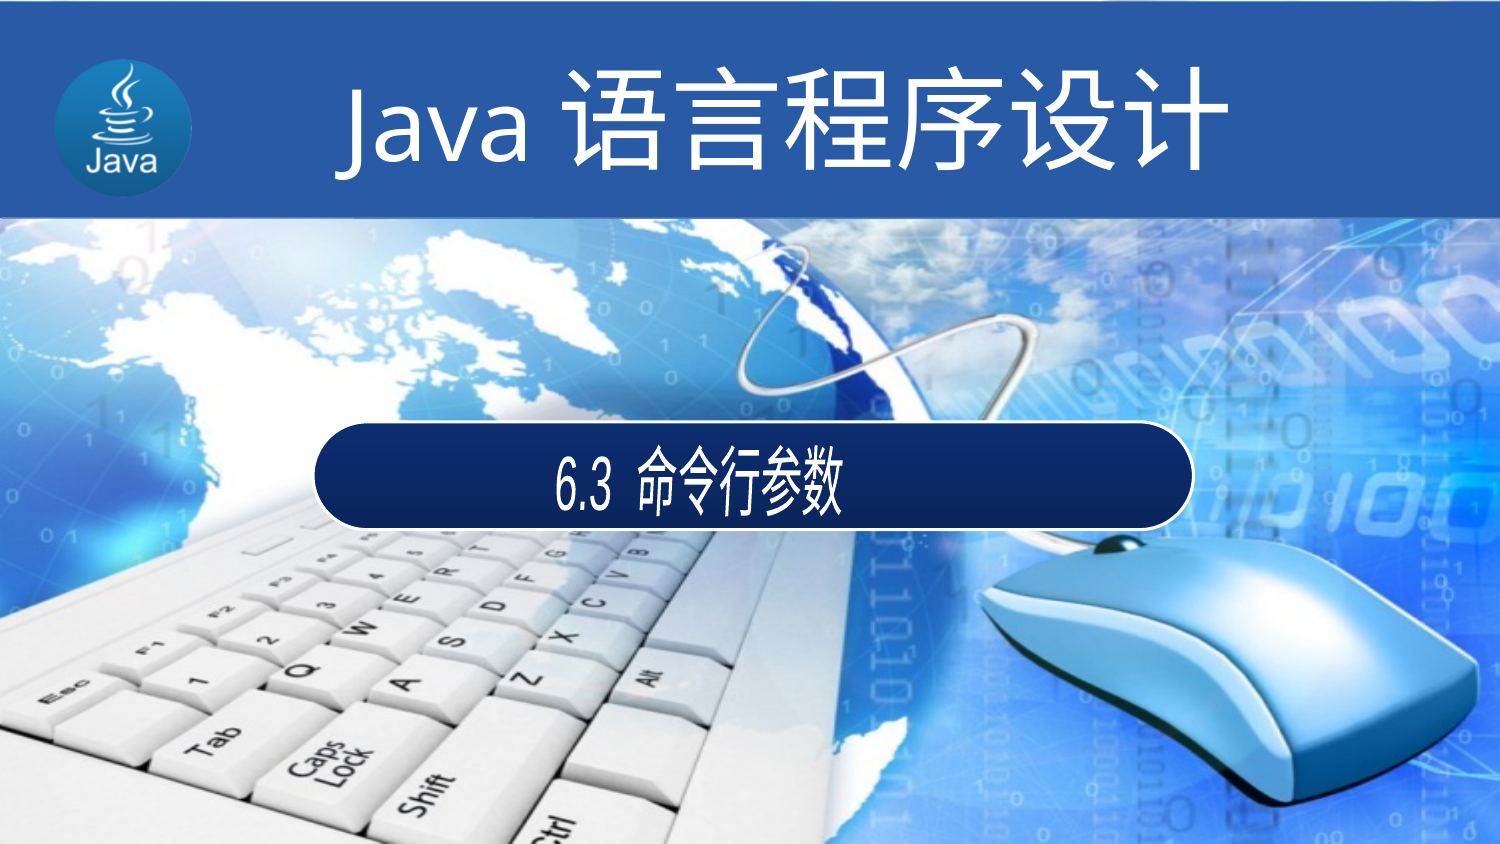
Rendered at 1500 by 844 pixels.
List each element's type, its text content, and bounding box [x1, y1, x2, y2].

title Java语言程序设计 [189, 58, 1394, 174]
picture [52, 59, 192, 198]
text_box [0, 1, 1500, 216]
picture [0, 216, 1500, 844]
